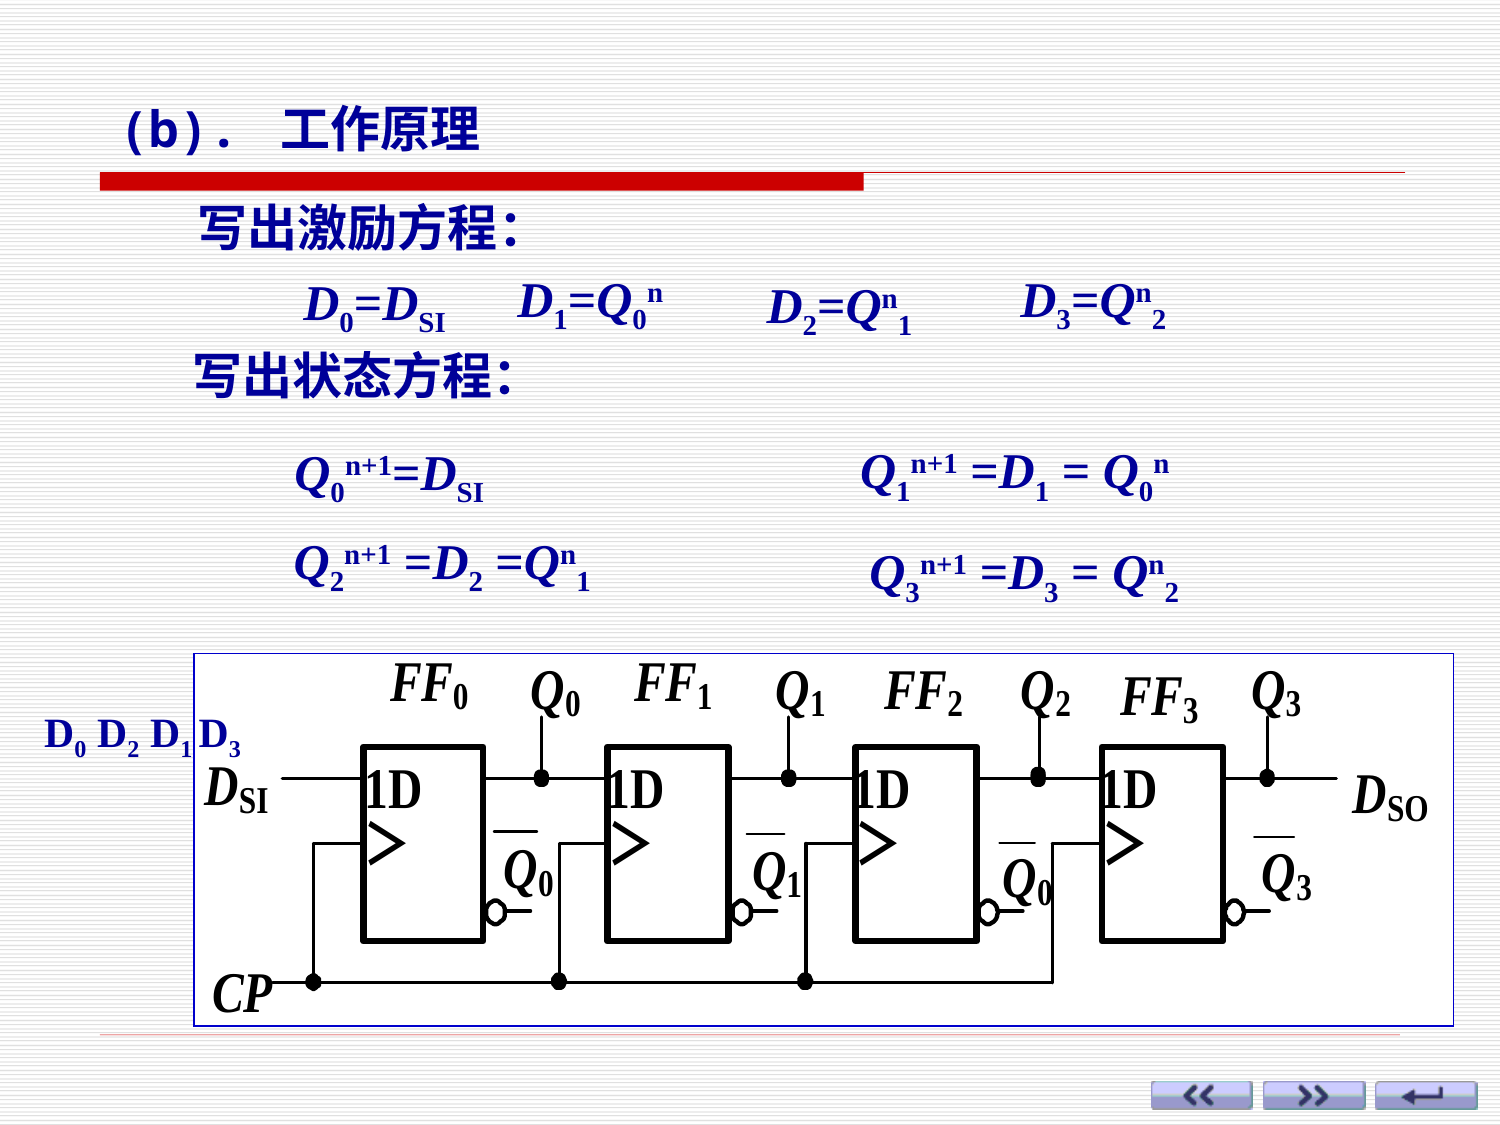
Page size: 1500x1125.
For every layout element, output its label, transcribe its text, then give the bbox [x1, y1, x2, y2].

text_box Q2n+1 =D2 =Qn1 [278, 522, 768, 607]
text_box Q1n+1 =D1 = Q0n [845, 432, 1317, 517]
picture [0, 0, 1500, 1125]
text_box Q3n+1 =D3 = Qn2 [854, 533, 1382, 617]
text_box D0 D2 D1 D3 [29, 698, 194, 771]
text_box 写出状态方程： [178, 344, 638, 428]
text_box D1=Q0n [521, 280, 729, 345]
text_box 写出激励方程： [183, 196, 761, 280]
text_box D0=DSI [288, 280, 521, 344]
text_box D2=Qn1 [751, 266, 987, 351]
text_box Q0n+1=DSI [279, 433, 584, 518]
text_box D3=Qn2 [1005, 260, 1241, 345]
text_box (b). 工作原理 [104, 90, 1061, 165]
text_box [194, 654, 1453, 1026]
